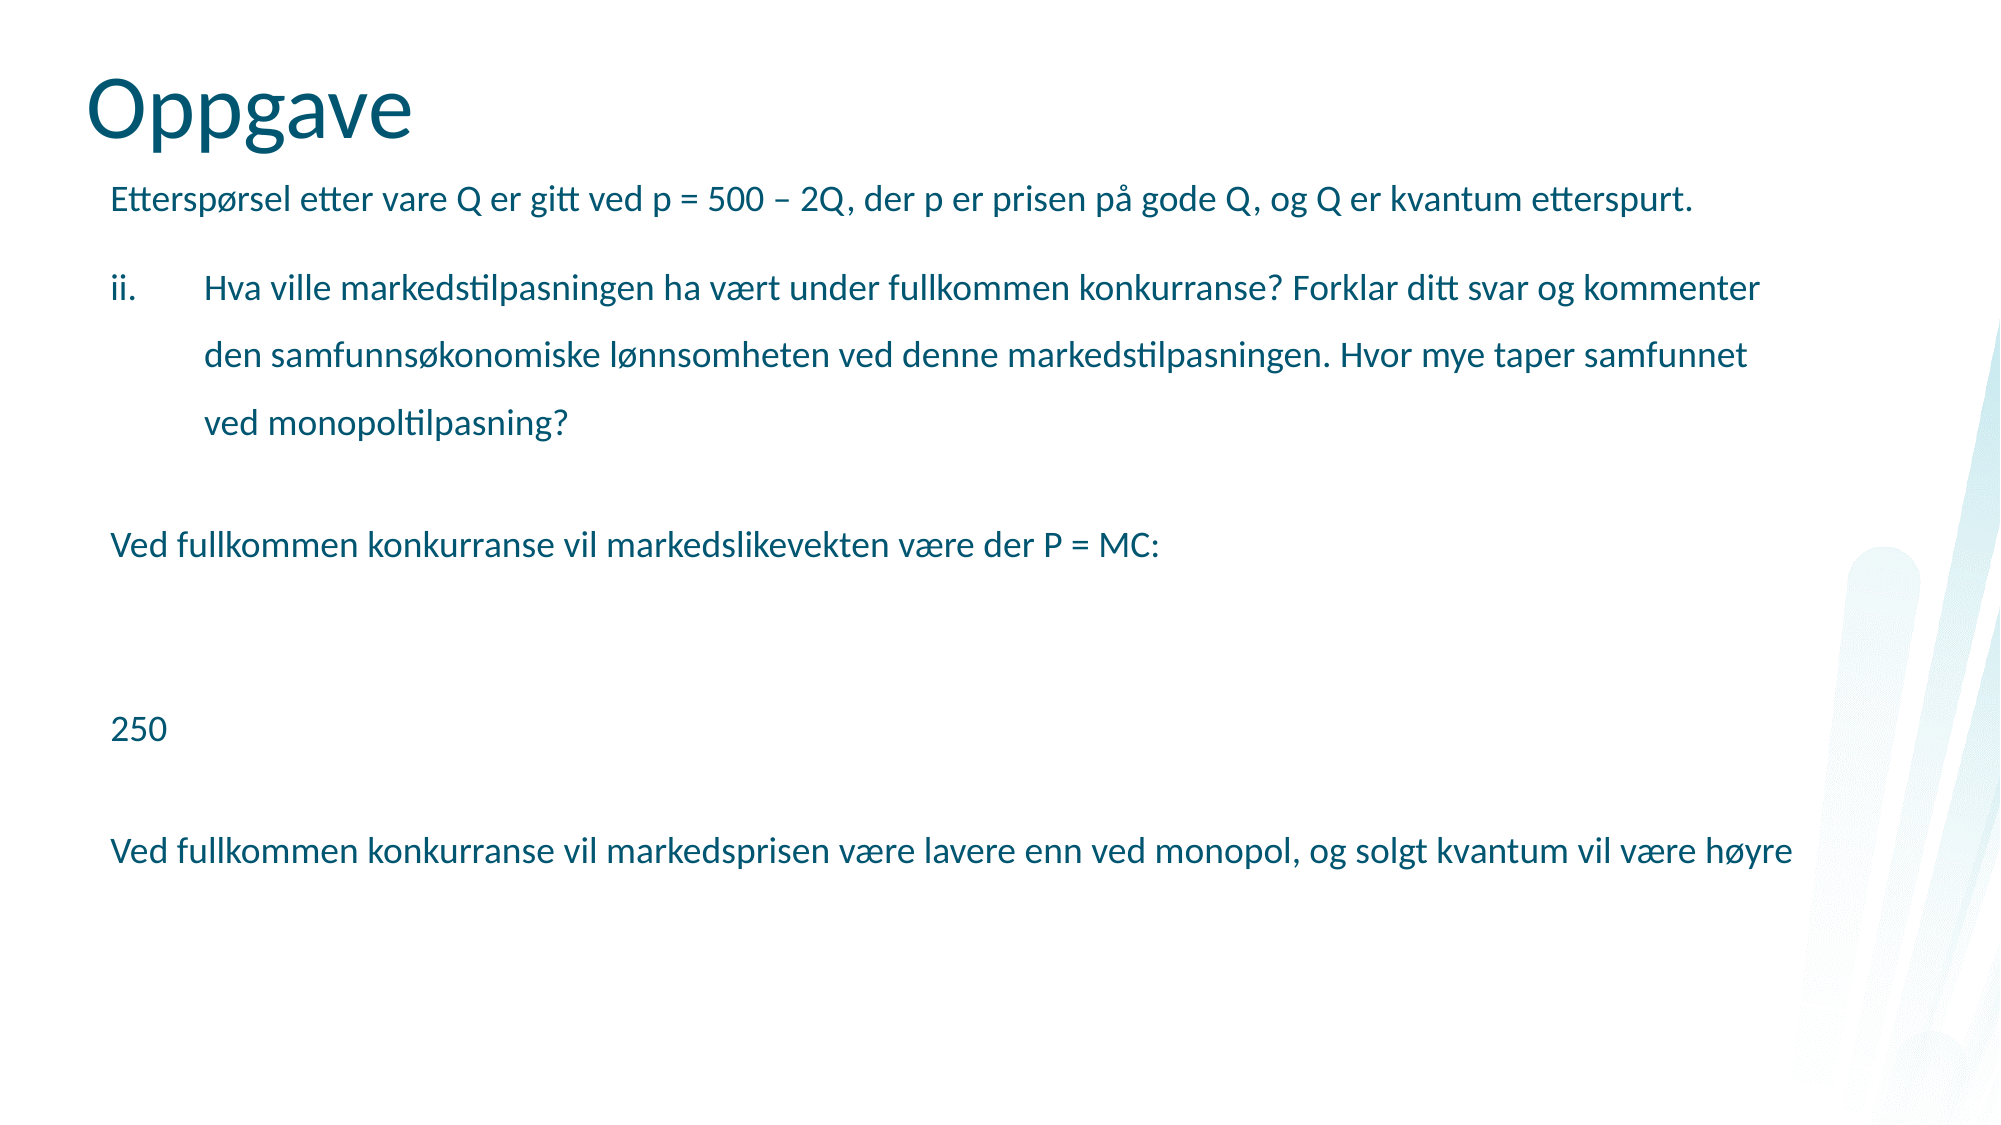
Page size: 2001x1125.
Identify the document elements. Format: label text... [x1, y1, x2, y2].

picture [0, 0, 2000, 1125]
title Oppgave [71, 0, 1797, 218]
